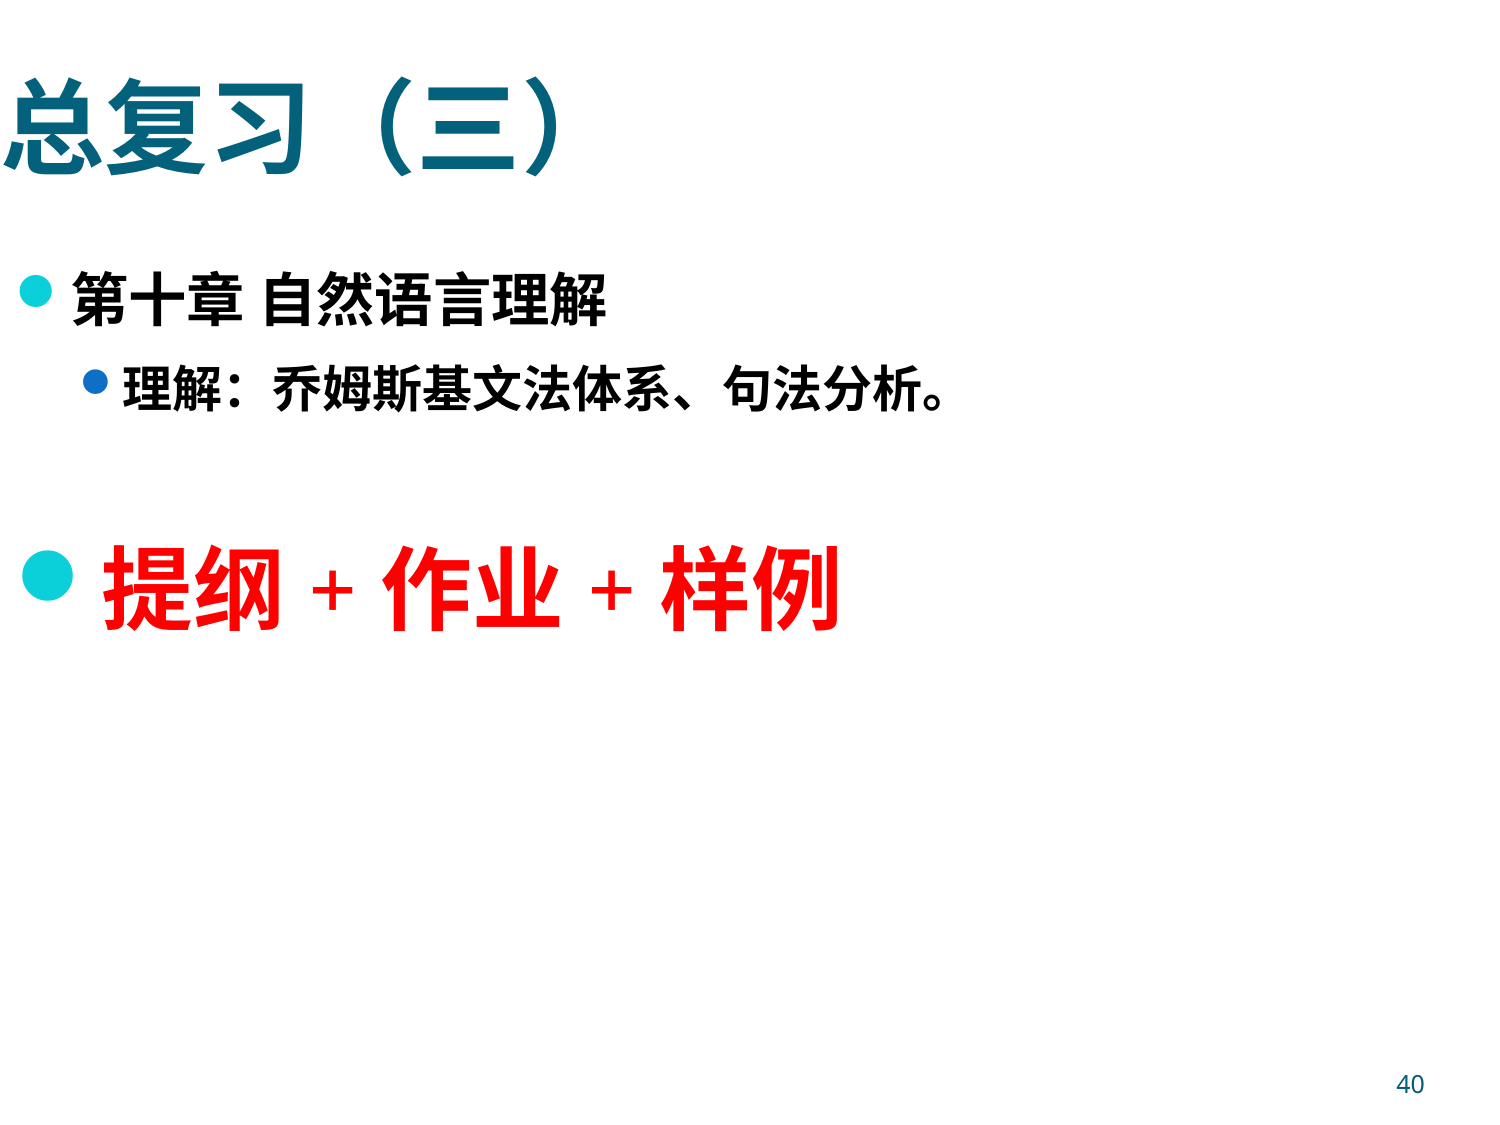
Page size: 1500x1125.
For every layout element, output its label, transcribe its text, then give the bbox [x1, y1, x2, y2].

slide_number 40 [1299, 1042, 1425, 1103]
title 总复习（三） [0, 0, 1350, 188]
list 第十章 自然语言理解 理解：乔姆斯基文法体系、句法分析。 提纲+作业+样例 [0, 255, 1500, 976]
